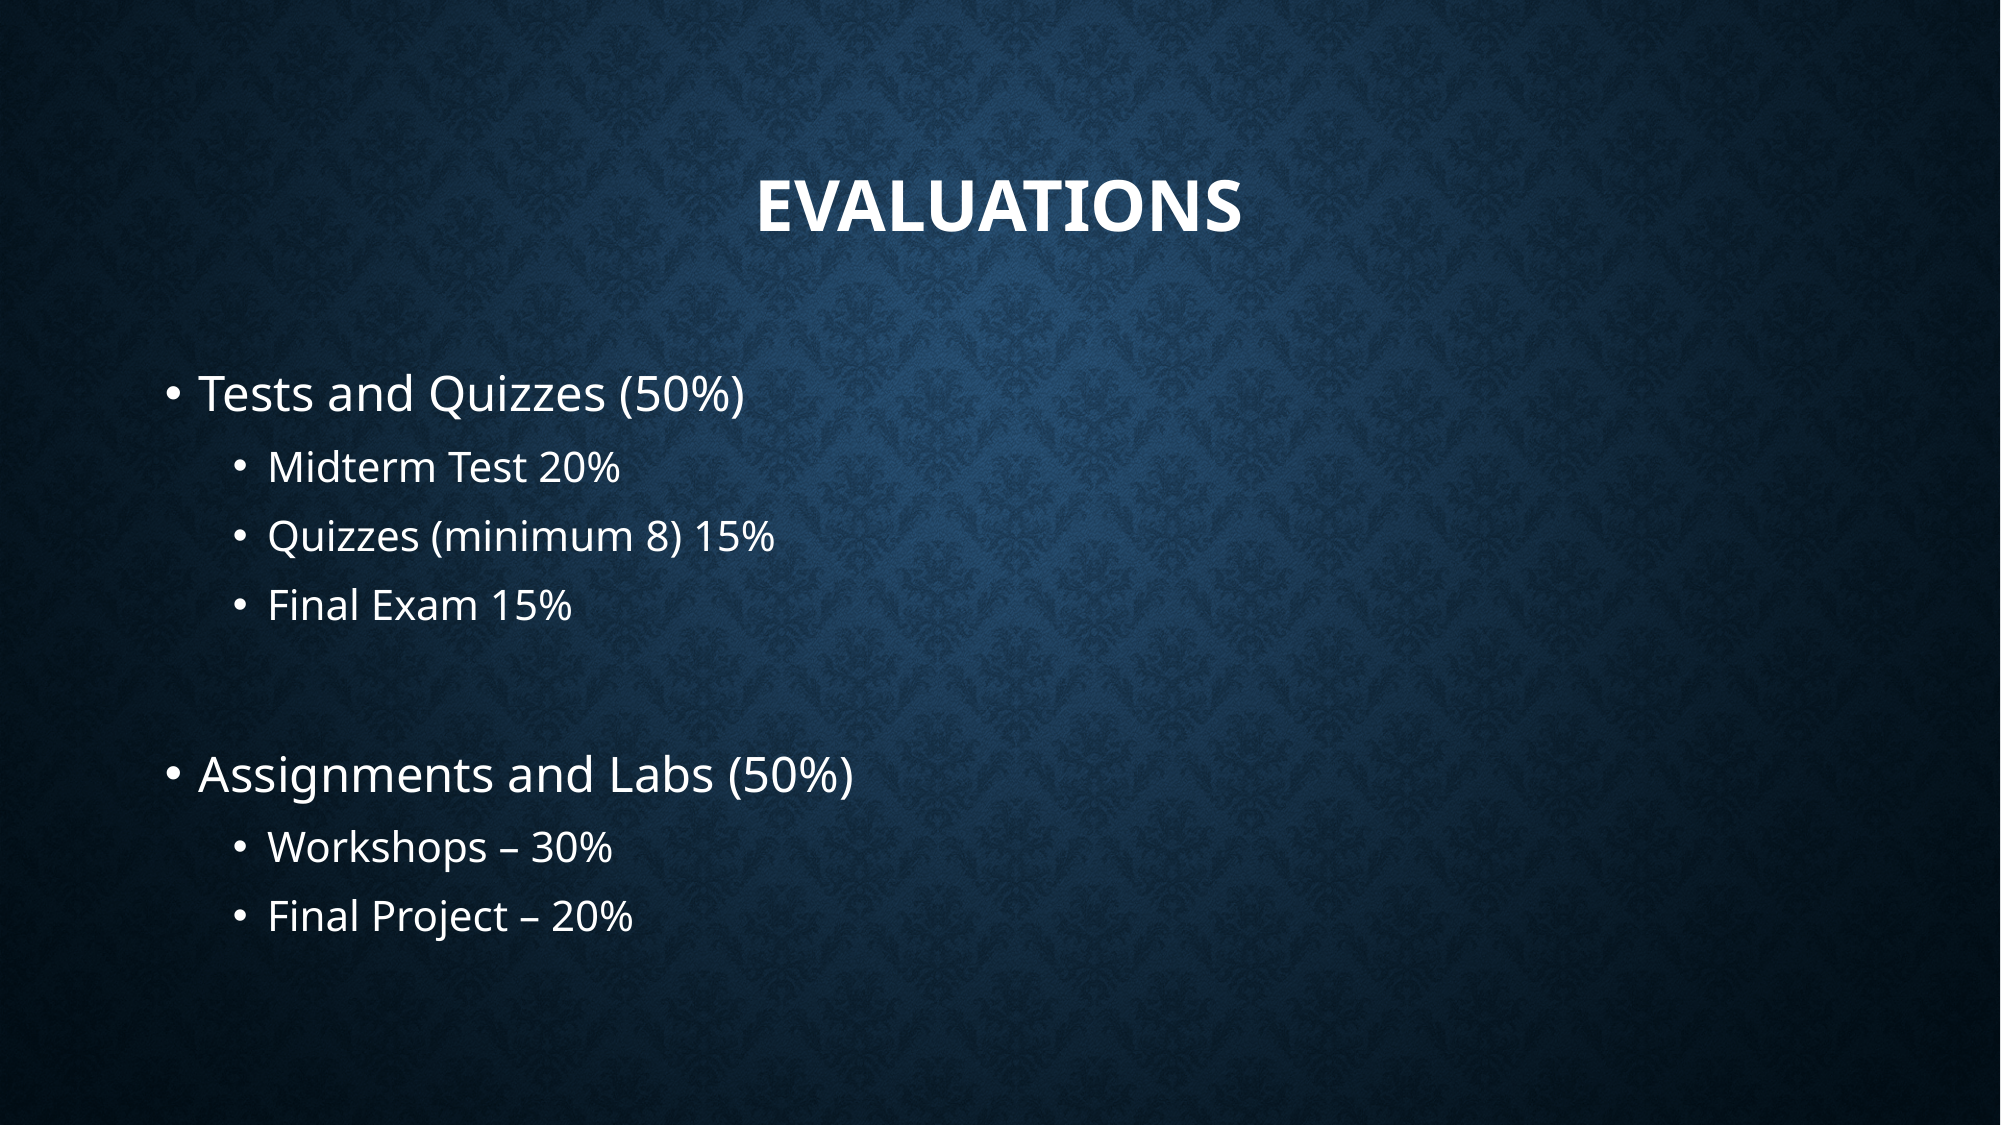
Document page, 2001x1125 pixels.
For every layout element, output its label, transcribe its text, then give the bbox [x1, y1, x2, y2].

title Evaluations [149, 99, 1849, 318]
list Tests and Quizzes (50%) Midterm Test 20% Quizzes (minimum 8) 15% Final Exam 15% Assignments and Labs (50%) Workshops – 30% Final Project – 20% [149, 343, 1849, 950]
